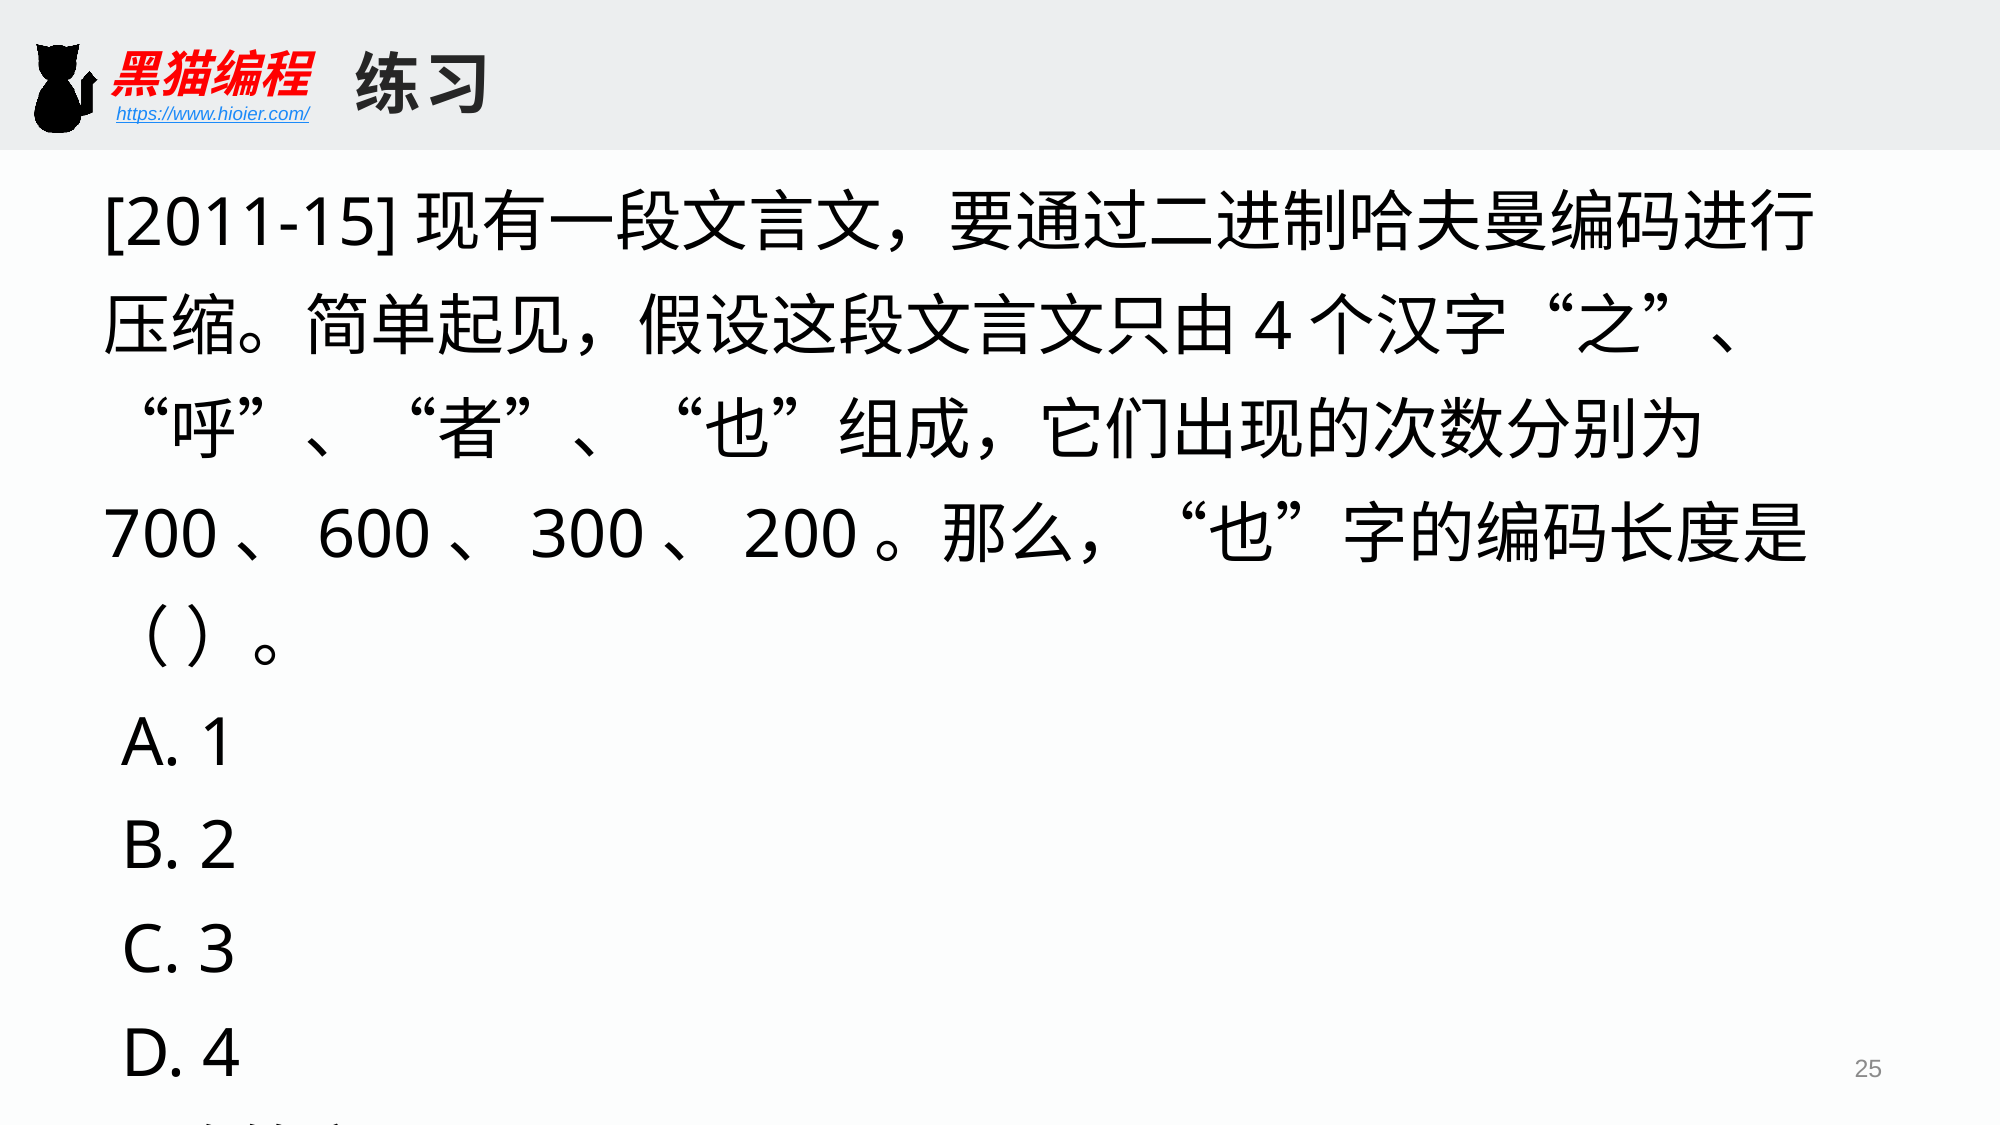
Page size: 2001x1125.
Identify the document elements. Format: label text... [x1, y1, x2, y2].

text_box 练习 [343, 27, 553, 128]
slide_number 25 [1844, 1041, 1898, 1094]
picture [21, 44, 110, 133]
text_box [2011-15]现有一段文言文，要通过二进制哈夫曼编码进行压缩。简单起见，假设这段文言文只由4个汉字“之”、“呼”、“者”、“也”组成，它们出现的次数分别为700、600、300、200。那么，“也”字的编码长度是（ ）。 A. 1 B. 2 C. 3 D. 4 正确答案：C [89, 147, 1844, 1125]
